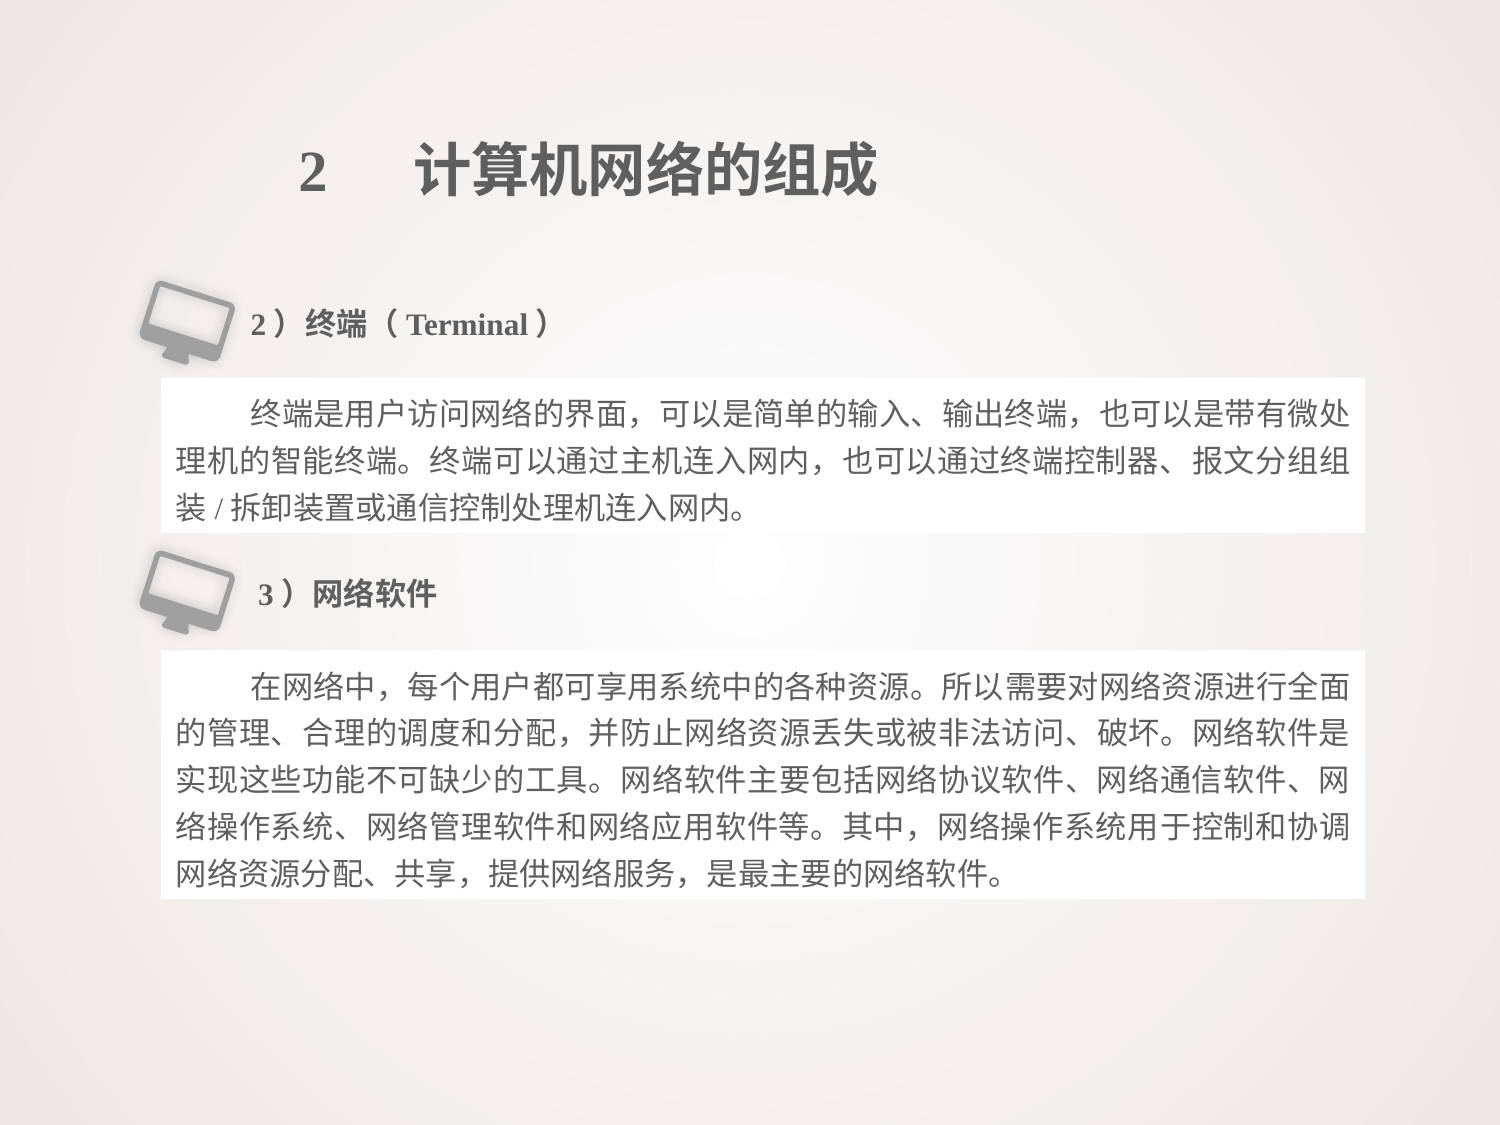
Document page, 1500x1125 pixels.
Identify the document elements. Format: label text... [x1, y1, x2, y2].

text_box 终端是用户访问网络的界面，可以是简单的输入、输出终端，也可以是带有微处理机的智能终端。终端可以通过主机连入网内，也可以通过终端控制器、报文分组组装/拆卸装置或通信控制处理机连入网内。 [161, 377, 1366, 533]
text_box 2 计算机网络的组成 [283, 125, 894, 211]
text_box 在网络中，每个用户都可享用系统中的各种资源。所以需要对网络资源进行全面的管理、合理的调度和分配，并防止网络资源丢失或被非法访问、破坏。网络软件是实现这些功能不可缺少的工具。网络软件主要包括网络协议软件、网络通信软件、网络操作系统、网络管理软件和网络应用软件等。其中，网络操作系统用于控制和协调网络资源分配、共享，提供网络服务，是最主要的网络软件。 [161, 650, 1366, 899]
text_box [143, 559, 449, 633]
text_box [143, 289, 571, 363]
